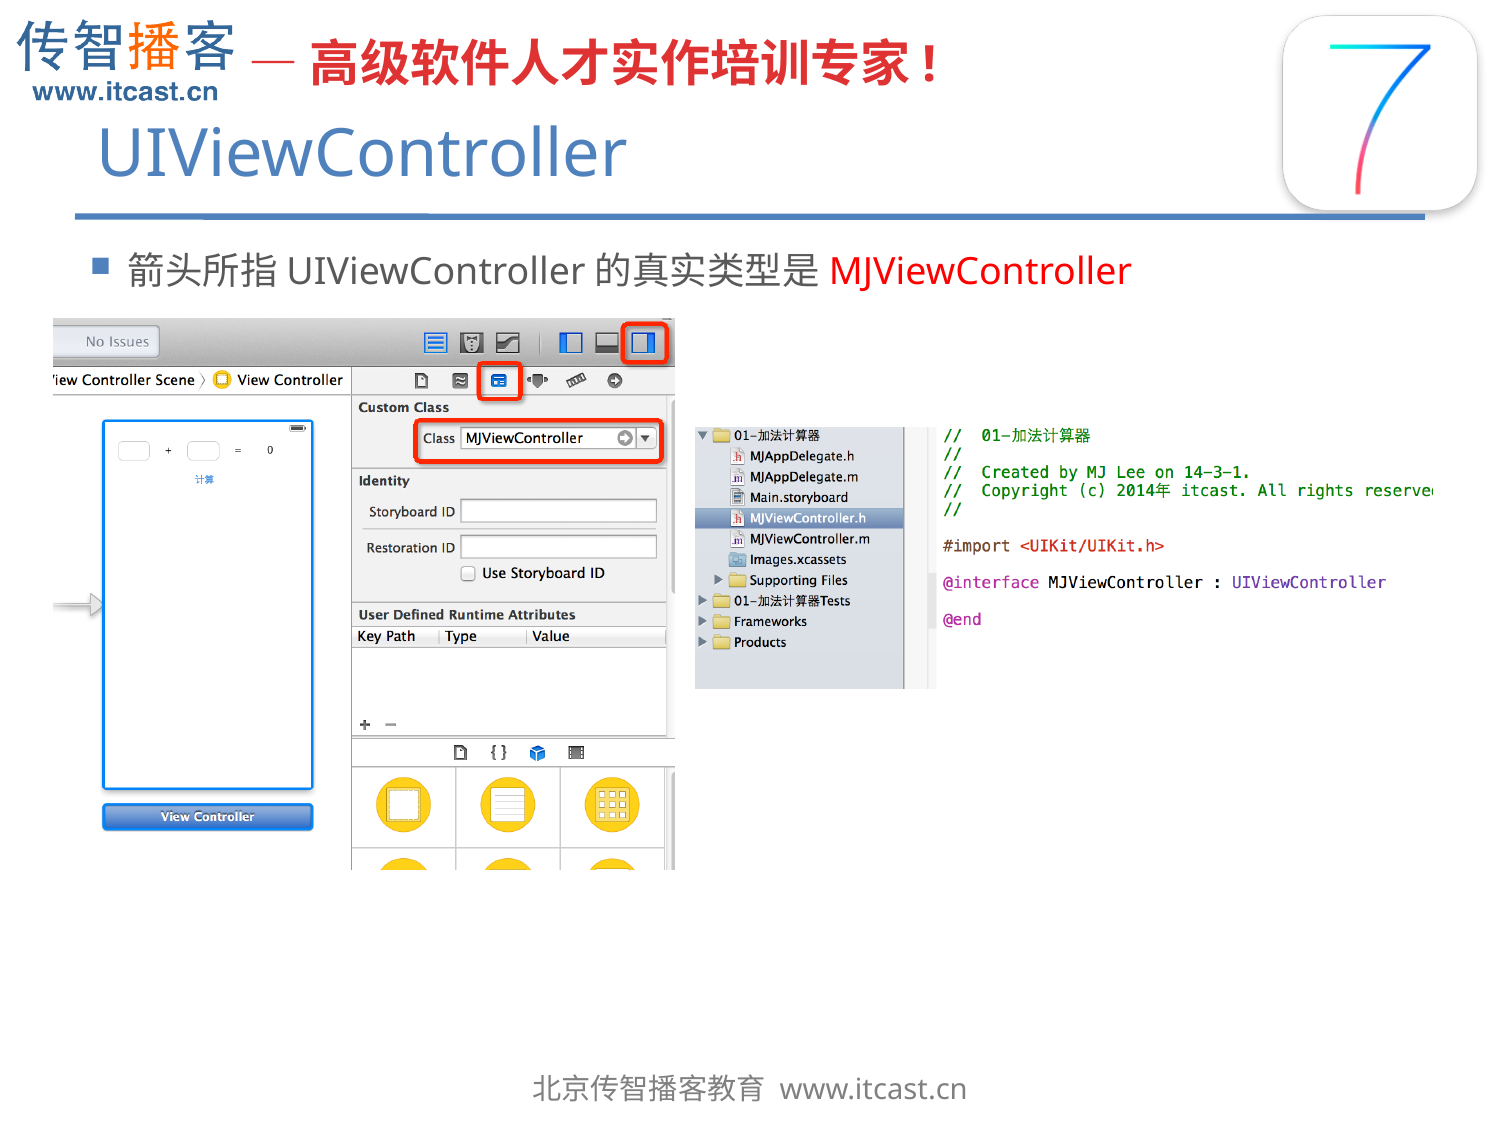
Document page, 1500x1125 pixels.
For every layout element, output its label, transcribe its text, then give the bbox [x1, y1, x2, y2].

picture [694, 427, 1433, 689]
list 箭头所指UIViewController的真实类型是MJViewController [75, 239, 1425, 300]
picture [1163, 0, 1500, 263]
picture [53, 317, 675, 870]
title UIViewController [81, 102, 1416, 238]
picture [16, 19, 234, 101]
